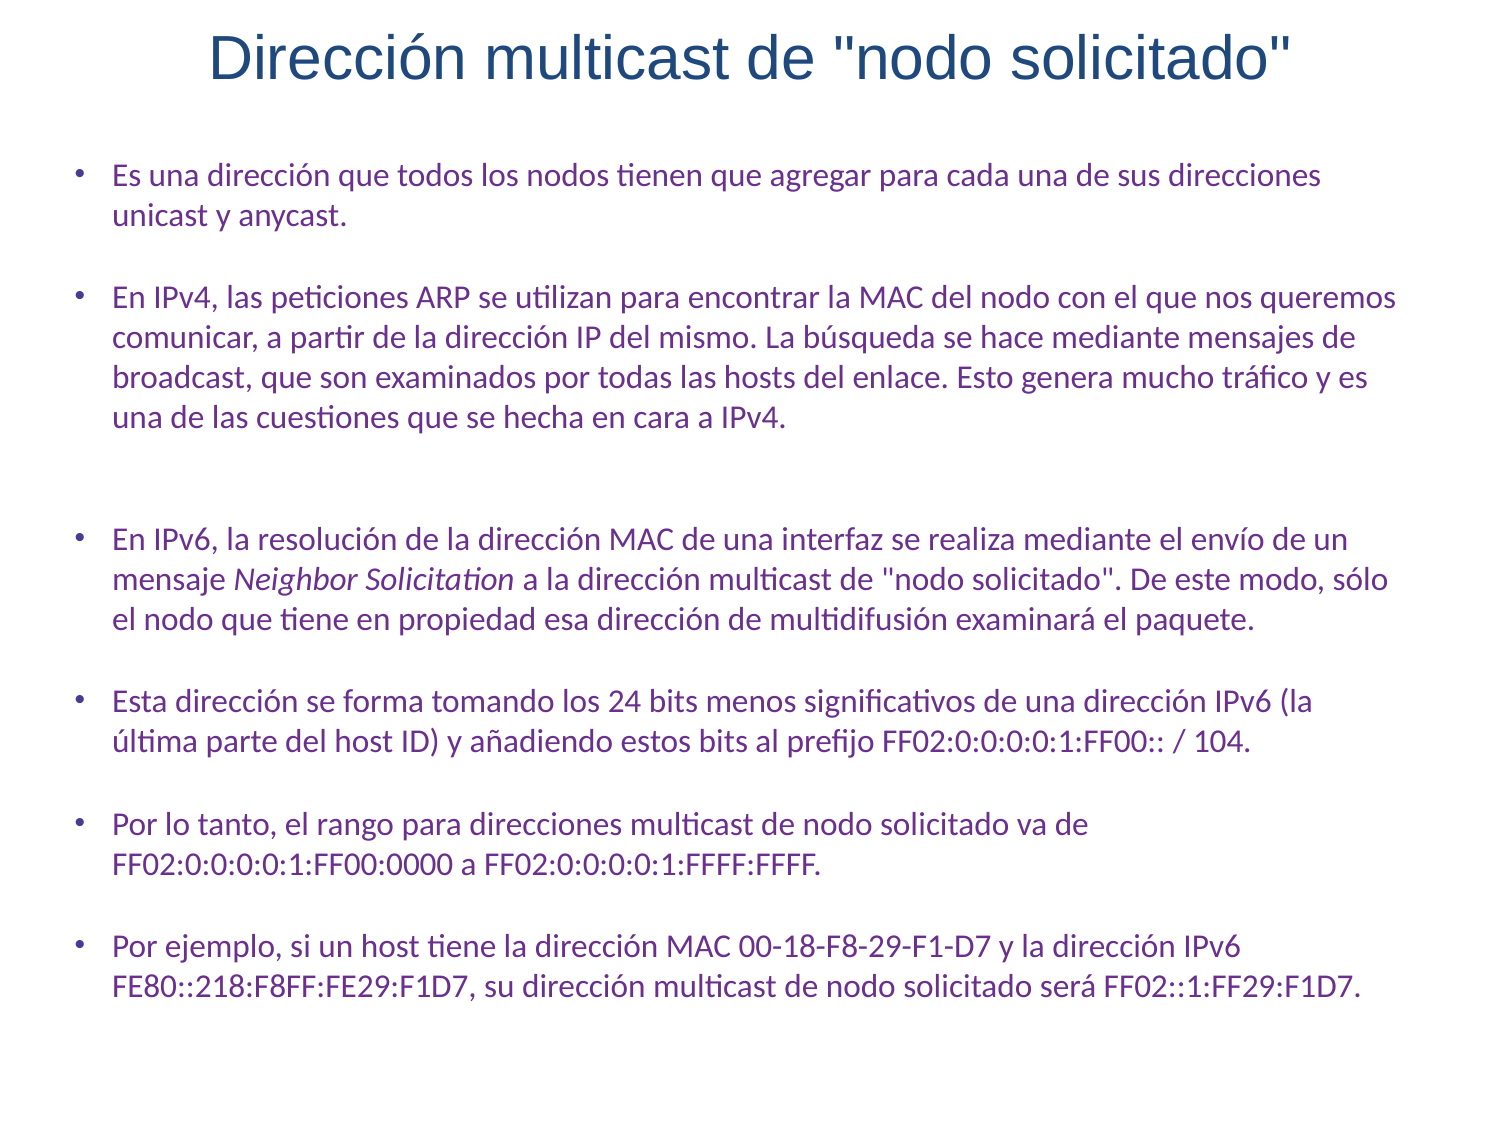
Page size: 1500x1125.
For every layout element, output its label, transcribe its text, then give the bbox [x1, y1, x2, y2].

list Es una dirección que todos los nodos tienen que agregar para cada una de sus direcciones unicast y anycast. En IPv4, las peticiones ARP se utilizan para encontrar la MAC del nodo con el que nos queremos comunicar, a partir de la dirección IP del mismo. La búsqueda se hace mediante mensajes de broadcast, que son examinados por todas las hosts del enlace. Esto genera mucho tráfico y es una de las cuestiones que se hecha en cara a IPv4. En IPv6, la resolución de la dirección MAC de una interfaz se realiza mediante el envío de un mensaje Neighbor Solicitation a la dirección multicast de "nodo solicitado". De este modo, sólo el nodo que tiene en propiedad esa dirección de multidifusión examinará el paquete. Esta dirección se forma tomando los 24 bits menos significativos de una dirección IPv6 (la última parte del host ID) y añadiendo estos bits al prefijo FF02:0:0:0:0:1:FF00:: / 104. Por lo tanto, el rango para direcciones multicast de nodo solicitado va de FF02:0:0:0:0:1:FF00:0000 a FF02:0:0:0:0:1:FFFF:FFFF. Por ejemplo, si un host tiene la dirección MAC 00-18-F8-29-F1-D7 y la dirección IPv6 FE80::218:F8FF:FE29:F1D7, su dirección multicast de nodo solicitado será FF02::1:FF29:F1D7. [59, 175, 1414, 959]
title Dirección multicast de "nodo solicitado" [0, 9, 1500, 175]
